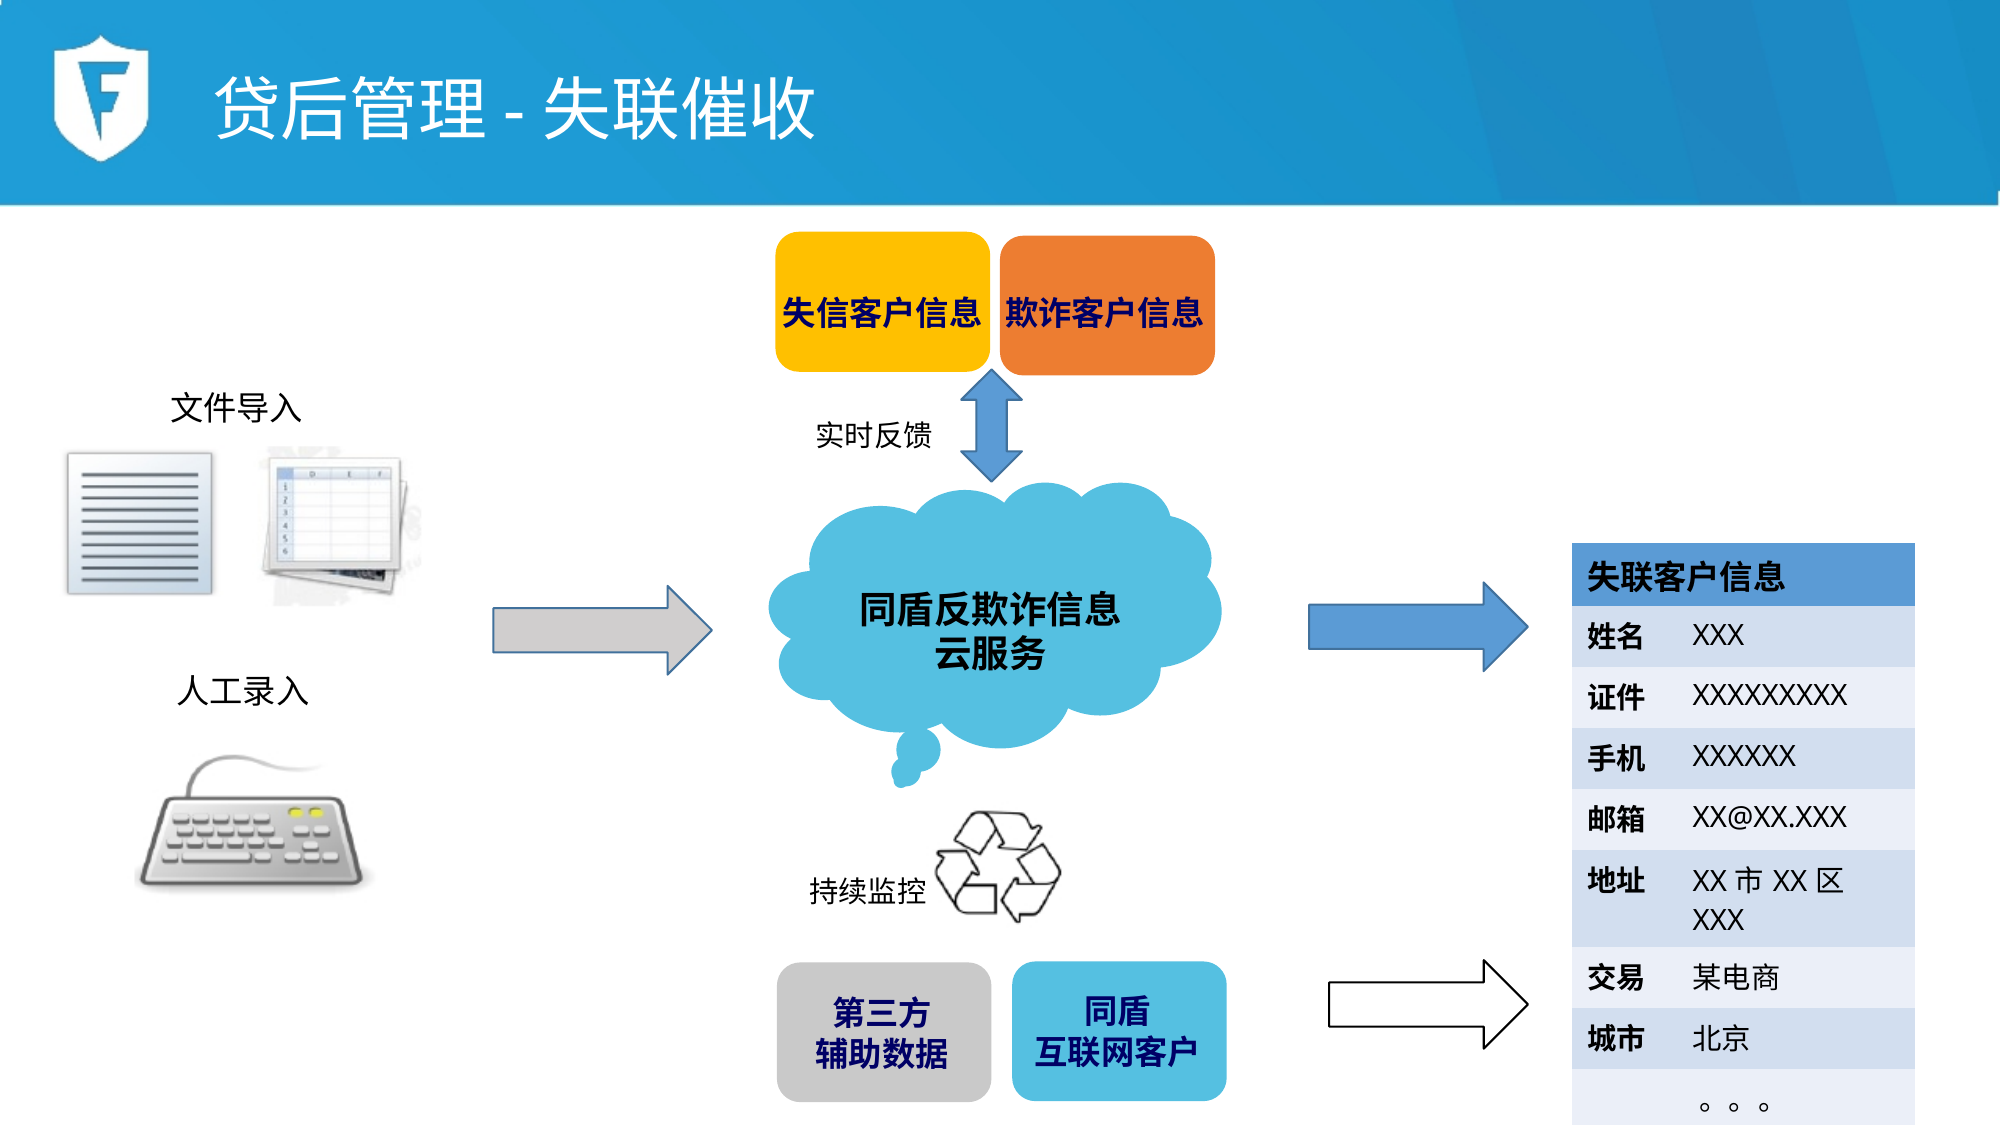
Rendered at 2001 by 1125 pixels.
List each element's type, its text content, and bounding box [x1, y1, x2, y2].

text_box 第三方 辅助数据 [815, 991, 949, 1081]
text_box 实时反馈 同盾反欺诈信息 云服务 持续监控 [809, 416, 1122, 916]
table_cell XX@XX.XXX [1678, 789, 1915, 850]
text_box [997, 237, 1218, 378]
text_box [1327, 958, 1531, 1051]
text_box [774, 960, 994, 1105]
table_cell 邮箱 [1572, 789, 1678, 850]
text_box 贷后管理-失联催收 失信客户信息 欺诈客户信息 [212, 218, 1205, 341]
text_box [1307, 580, 1531, 674]
table_cell 姓名 [1572, 606, 1678, 667]
table_cell 城市 [1572, 1008, 1678, 1069]
table_cell XXXXXX [1678, 728, 1915, 789]
picture [901, 789, 1088, 934]
table_cell 。。。 [1572, 1069, 1915, 1125]
table_cell 证件 [1572, 667, 1678, 728]
table_cell XXX [1678, 606, 1915, 667]
text_box [1122, 480, 1224, 715]
table_cell XXXXXXXXX [1678, 667, 1915, 728]
text_box [0, 218, 2000, 1125]
text_box 同盾 互联网客户 [1034, 989, 1201, 1079]
table_cell 某电商 [1678, 947, 1915, 1008]
text_box [959, 367, 1024, 416]
table_header 失联客户信息 [1572, 543, 1915, 606]
picture [58, 445, 226, 599]
table_cell 交易 [1572, 947, 1678, 1008]
text_box [773, 341, 993, 374]
text_box [491, 583, 715, 677]
table_cell XX市XX区XXX [1678, 850, 1915, 947]
picture [0, 0, 2000, 207]
table_cell 地址 [1572, 850, 1678, 947]
text_box [1010, 959, 1229, 1104]
picture [91, 726, 397, 907]
text_box [766, 549, 809, 701]
table_cell 手机 [1572, 728, 1678, 789]
text_box 文件导入 人工录入 [169, 385, 310, 718]
picture [251, 445, 424, 611]
table_cell 北京 [1678, 1008, 1915, 1069]
